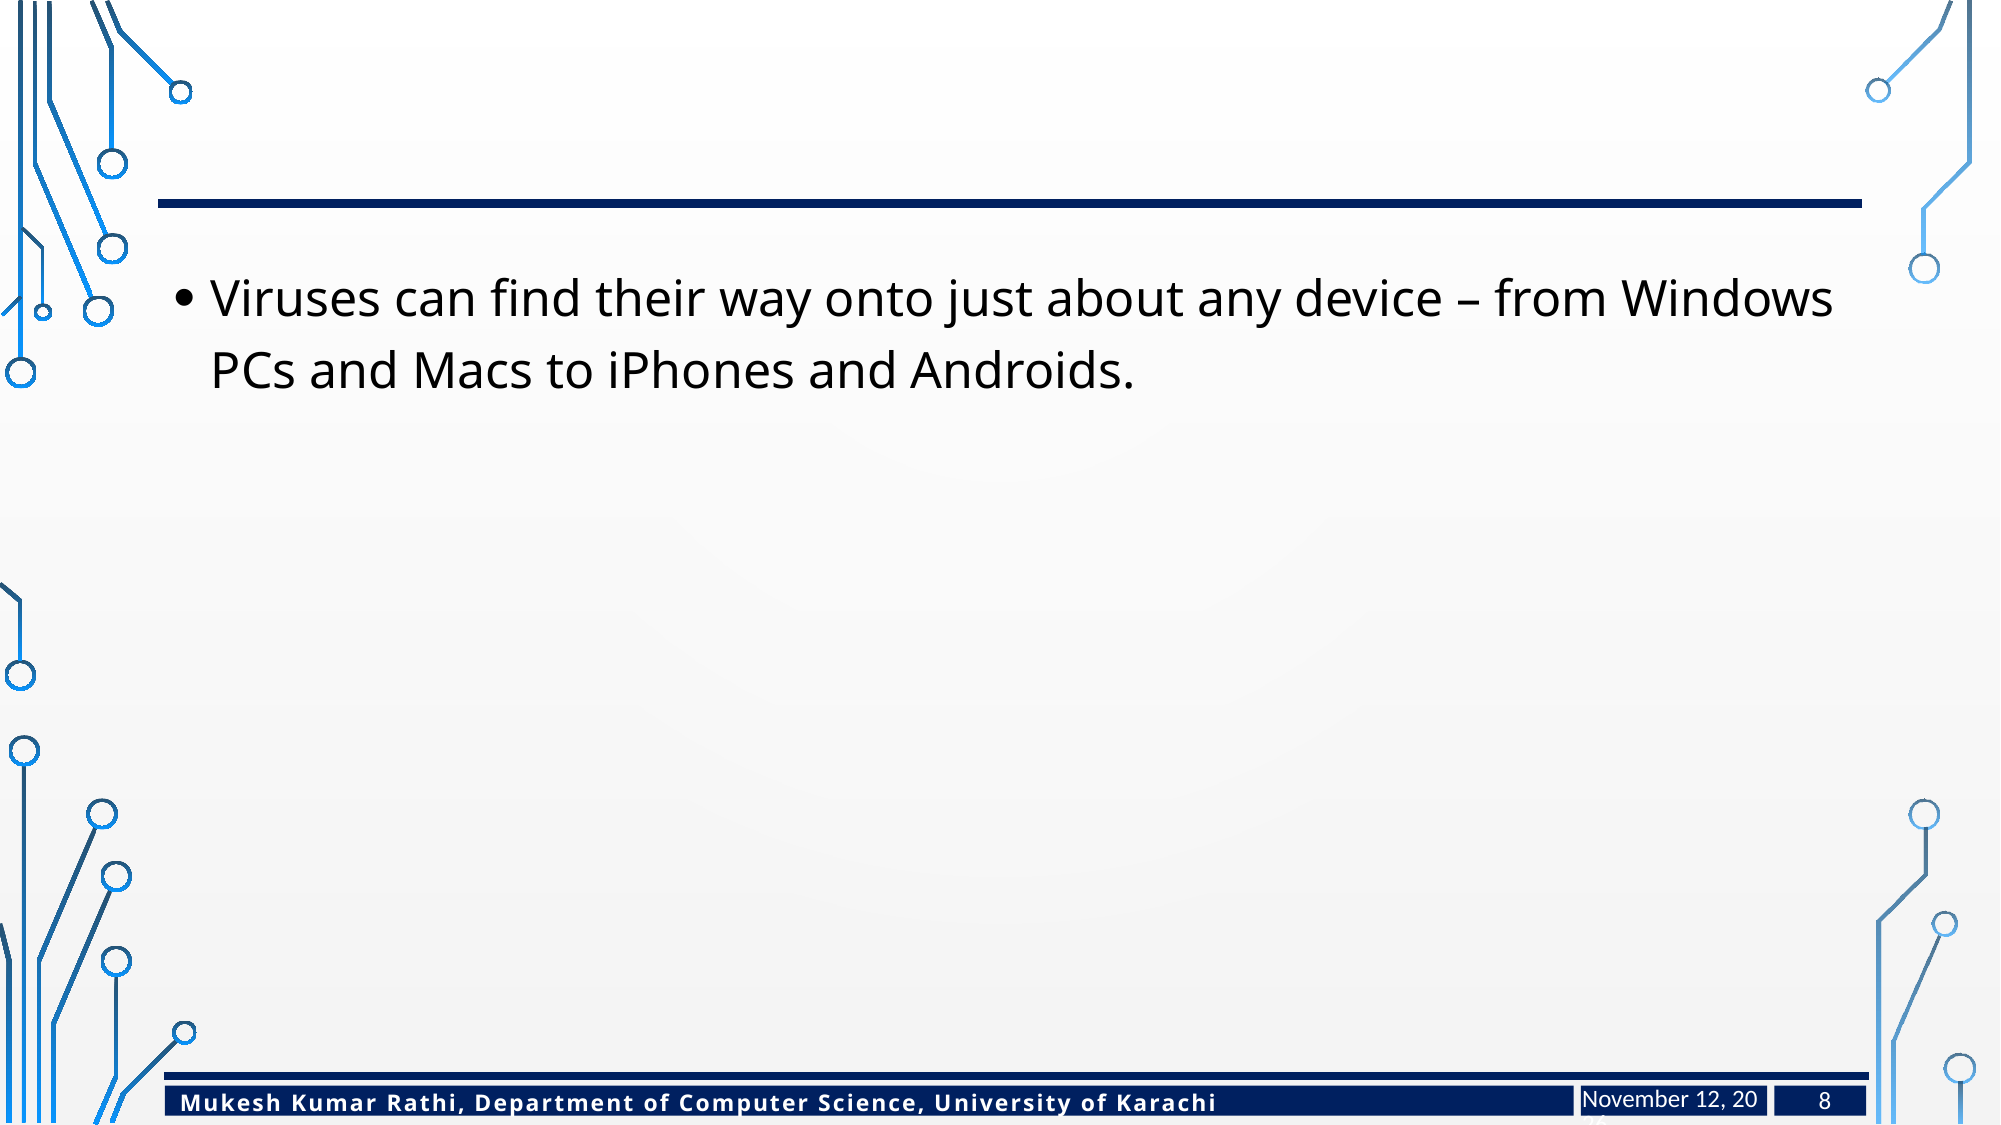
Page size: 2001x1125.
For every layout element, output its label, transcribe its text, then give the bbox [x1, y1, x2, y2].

slide_number 8 [1778, 1083, 1871, 1115]
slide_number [1582, 1080, 1764, 1115]
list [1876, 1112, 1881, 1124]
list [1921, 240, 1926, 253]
list Viruses can find their way onto just about any device – from Windows PCs and Macs to iPhones and Androids. [158, 246, 1863, 1058]
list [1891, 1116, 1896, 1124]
